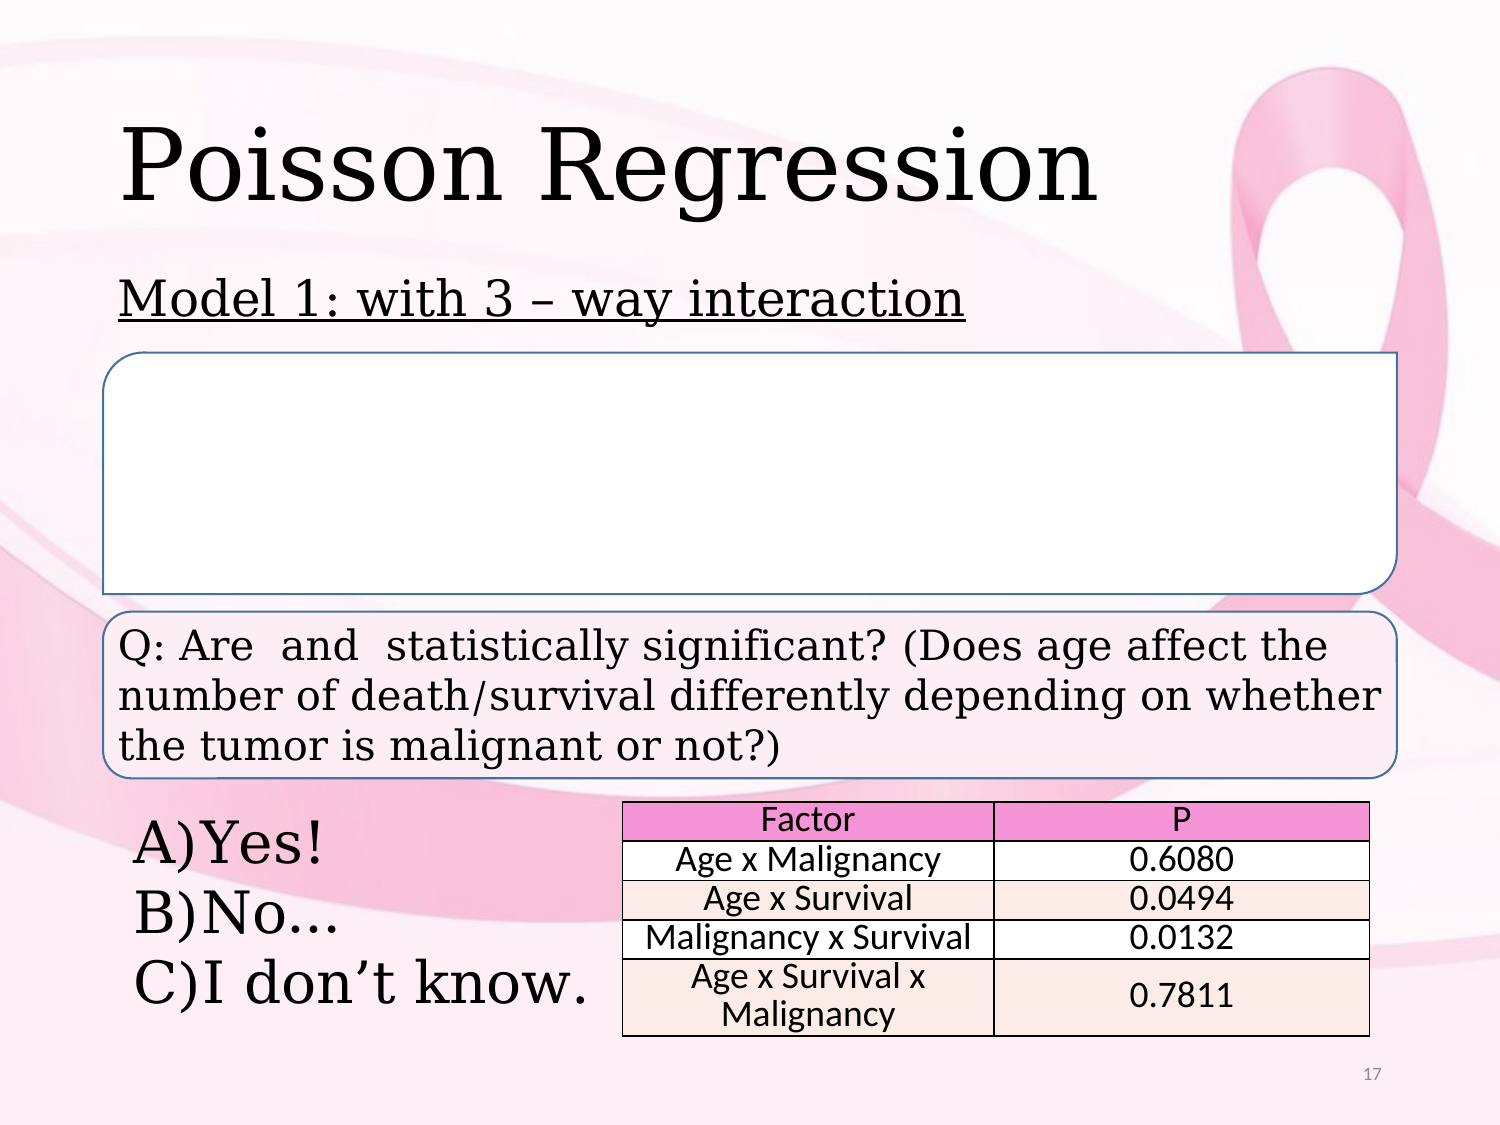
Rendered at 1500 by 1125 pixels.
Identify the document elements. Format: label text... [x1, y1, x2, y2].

table_header Factor [623, 803, 993, 840]
text_box [102, 610, 1398, 780]
table_cell Malignancy x Survival [623, 921, 993, 958]
title Poisson Regression [103, 59, 1397, 278]
table_cell 0.0494 [995, 881, 1369, 919]
text_box [102, 351, 1398, 596]
text_box Model 1: with 3 – way interaction [103, 278, 1011, 334]
text_box Yes! No… I don’t know. [118, 798, 1370, 1023]
slide_number 17 [1059, 1042, 1397, 1103]
table_cell 0.7811 [995, 960, 1369, 1035]
table_header P [995, 803, 1369, 840]
table_cell Age x Survival x Malignancy [623, 960, 993, 1035]
table_cell Age x Survival [623, 881, 993, 919]
table_cell 0.0132 [995, 921, 1369, 958]
table_cell Age x Malignancy [623, 842, 993, 880]
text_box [0, 0, 1500, 1125]
table_cell 0.6080 [995, 842, 1369, 880]
